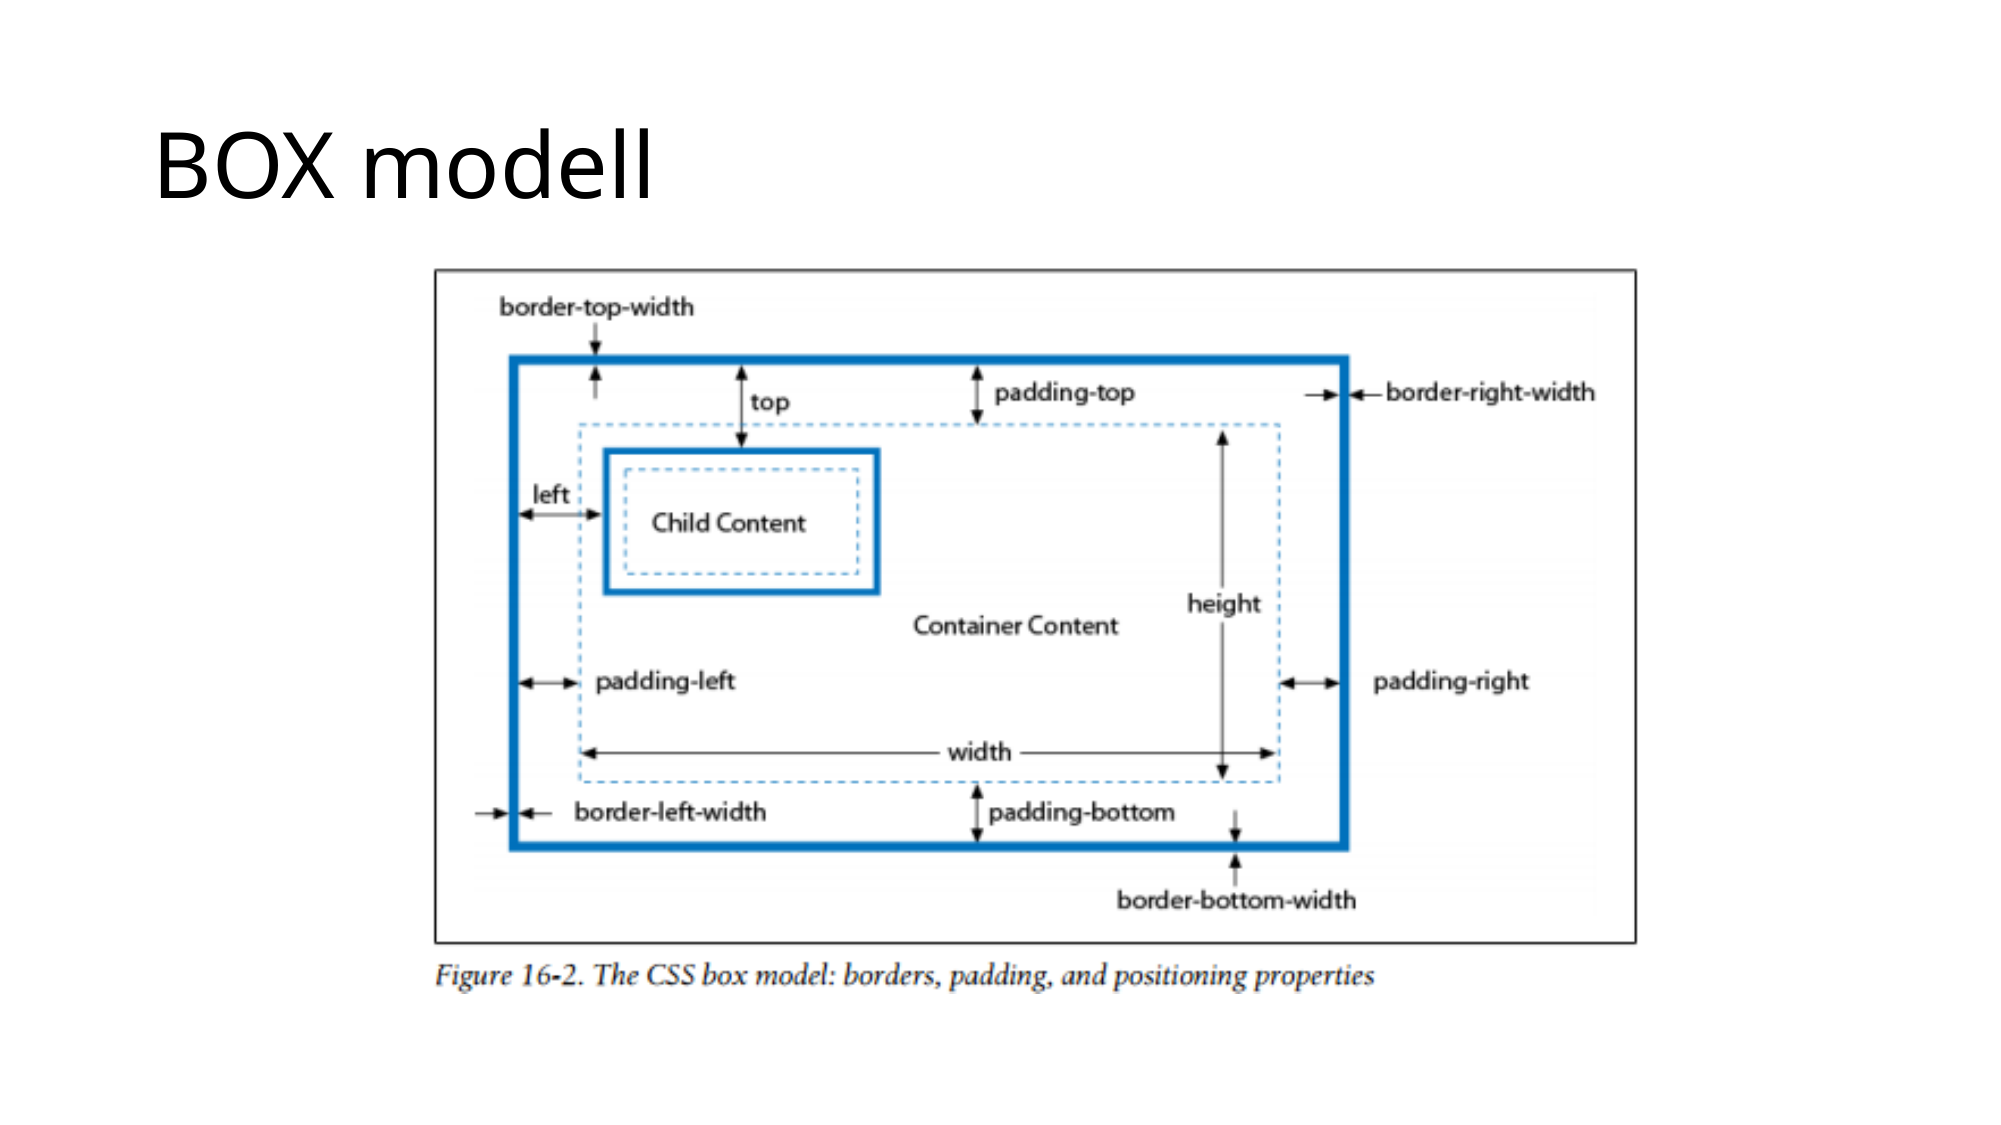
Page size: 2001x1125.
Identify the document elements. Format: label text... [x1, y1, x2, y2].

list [394, 256, 1692, 994]
title BOX modell [137, 59, 1863, 278]
